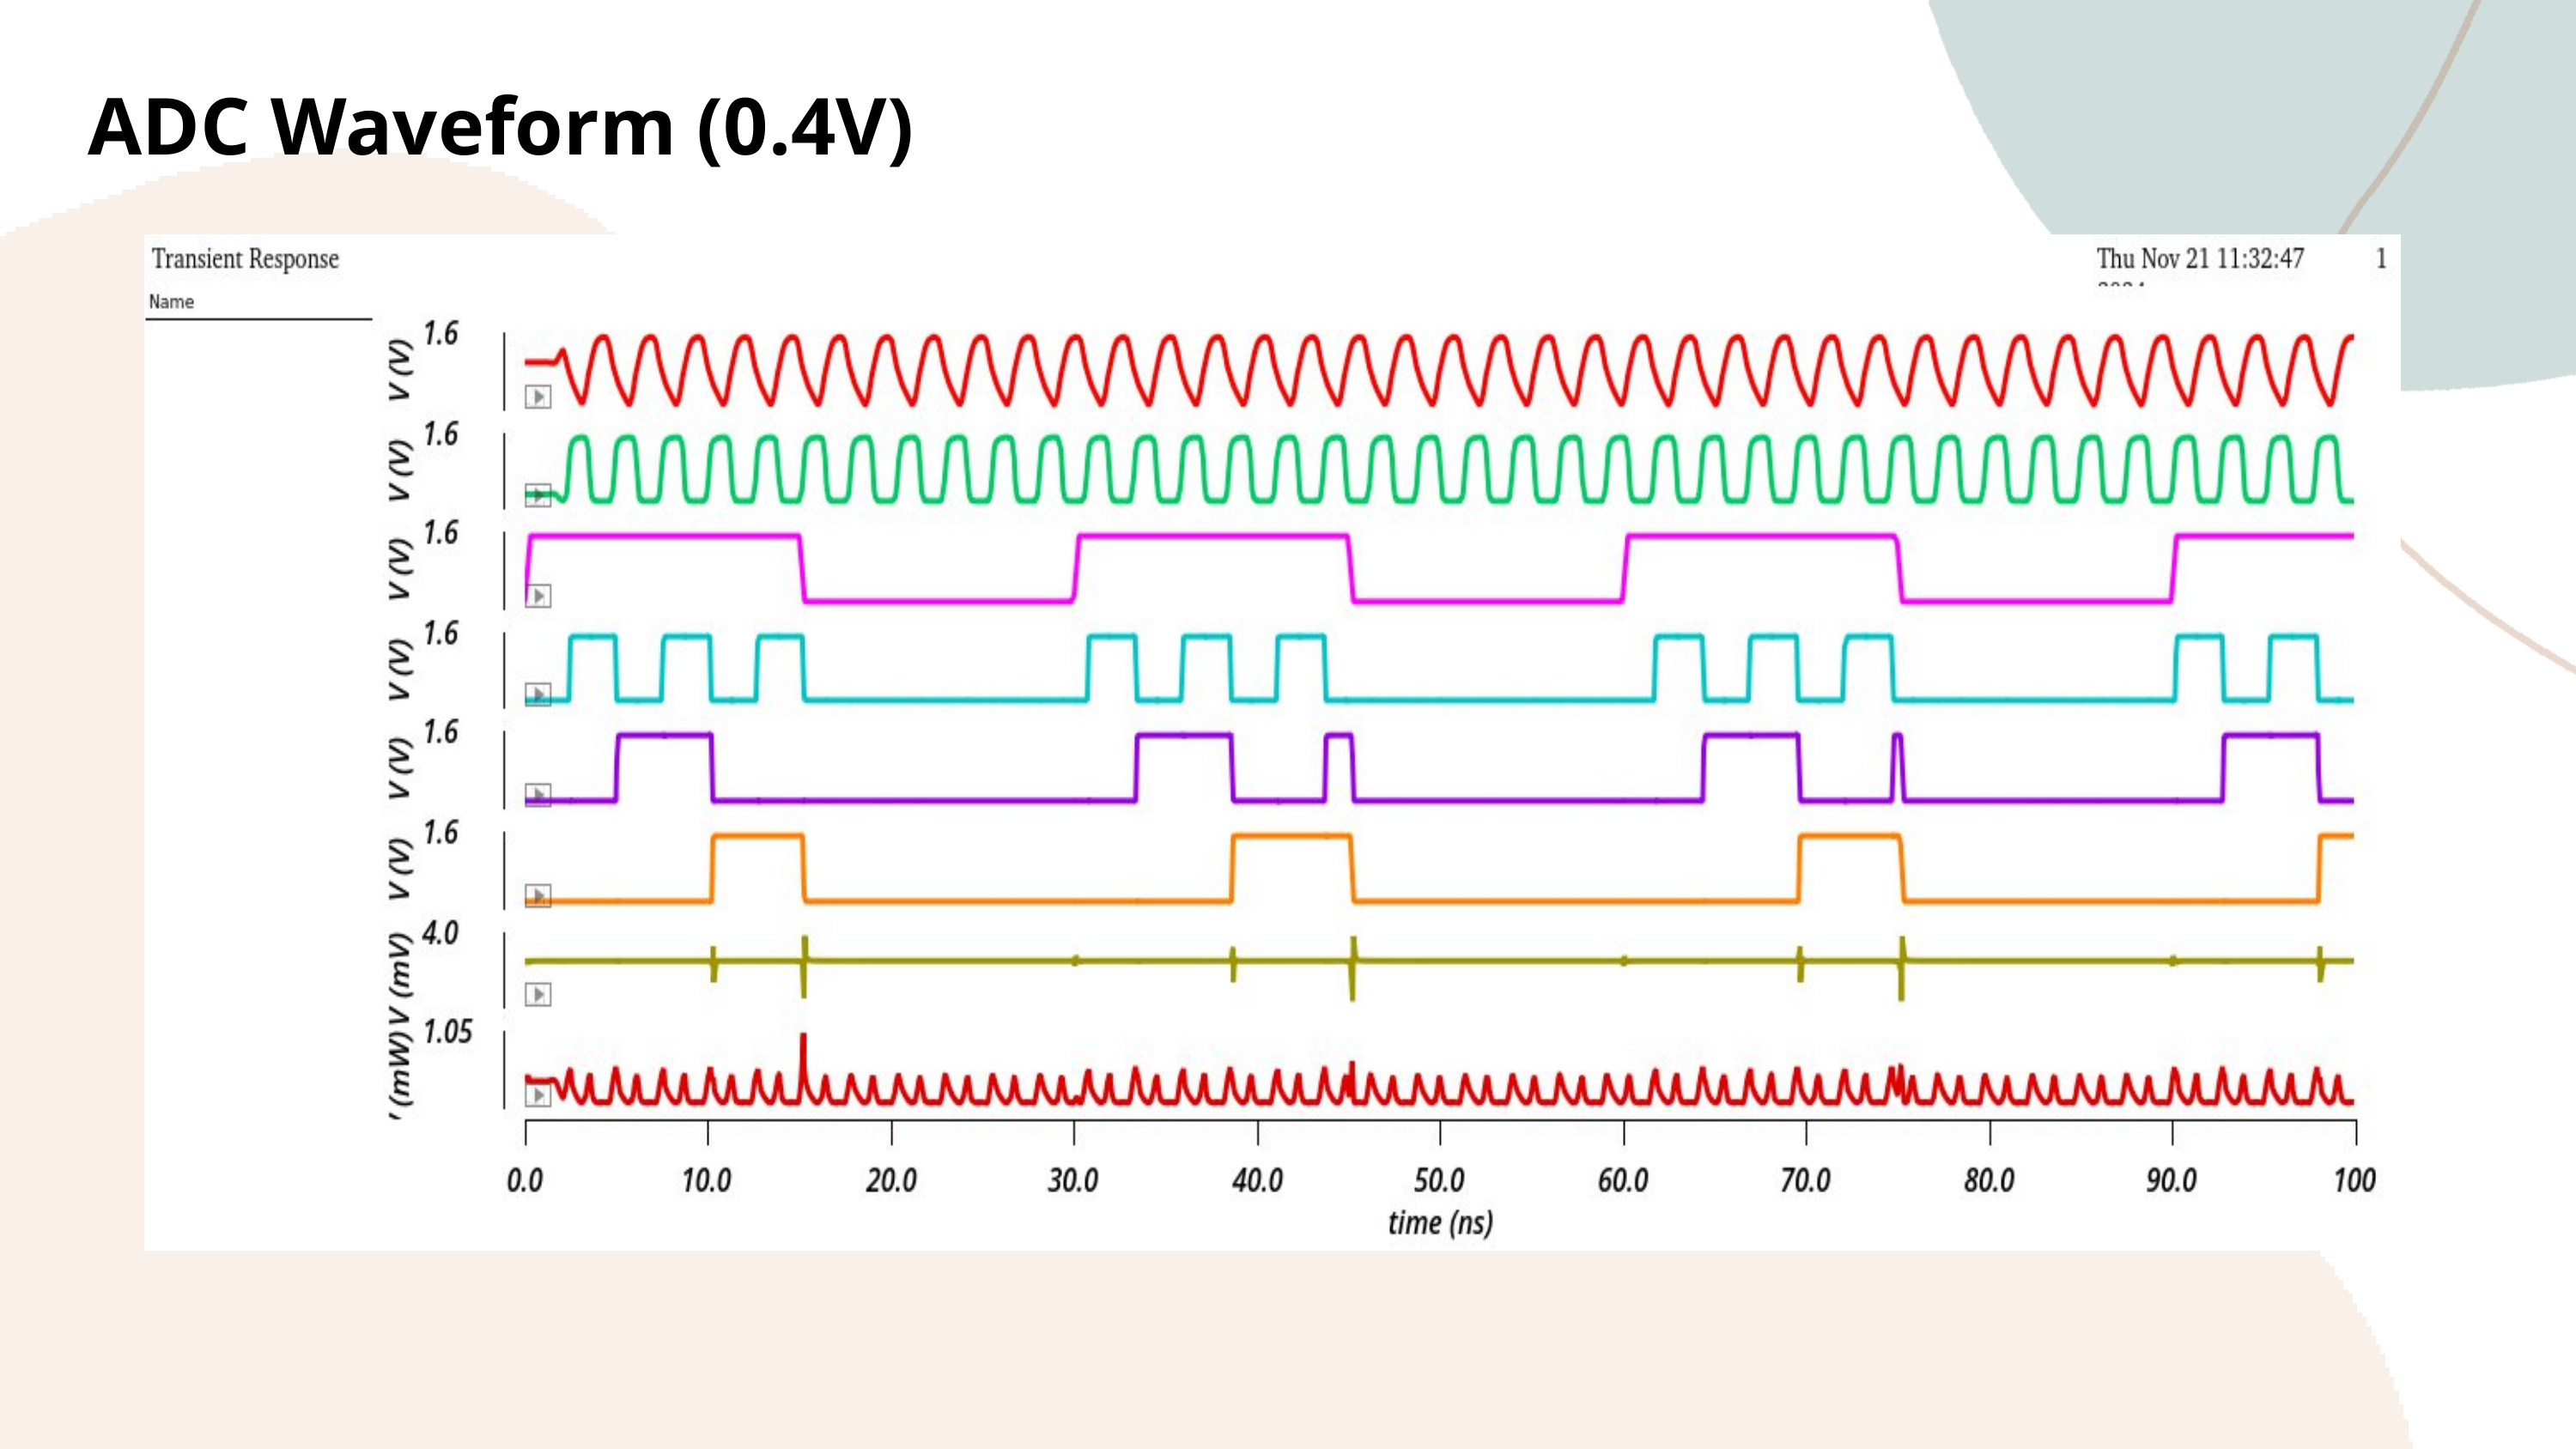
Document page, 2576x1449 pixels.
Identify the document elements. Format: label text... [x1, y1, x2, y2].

text_box ADC Waveform (0.4V) [75, 70, 1931, 142]
picture [0, 0, 2576, 1449]
